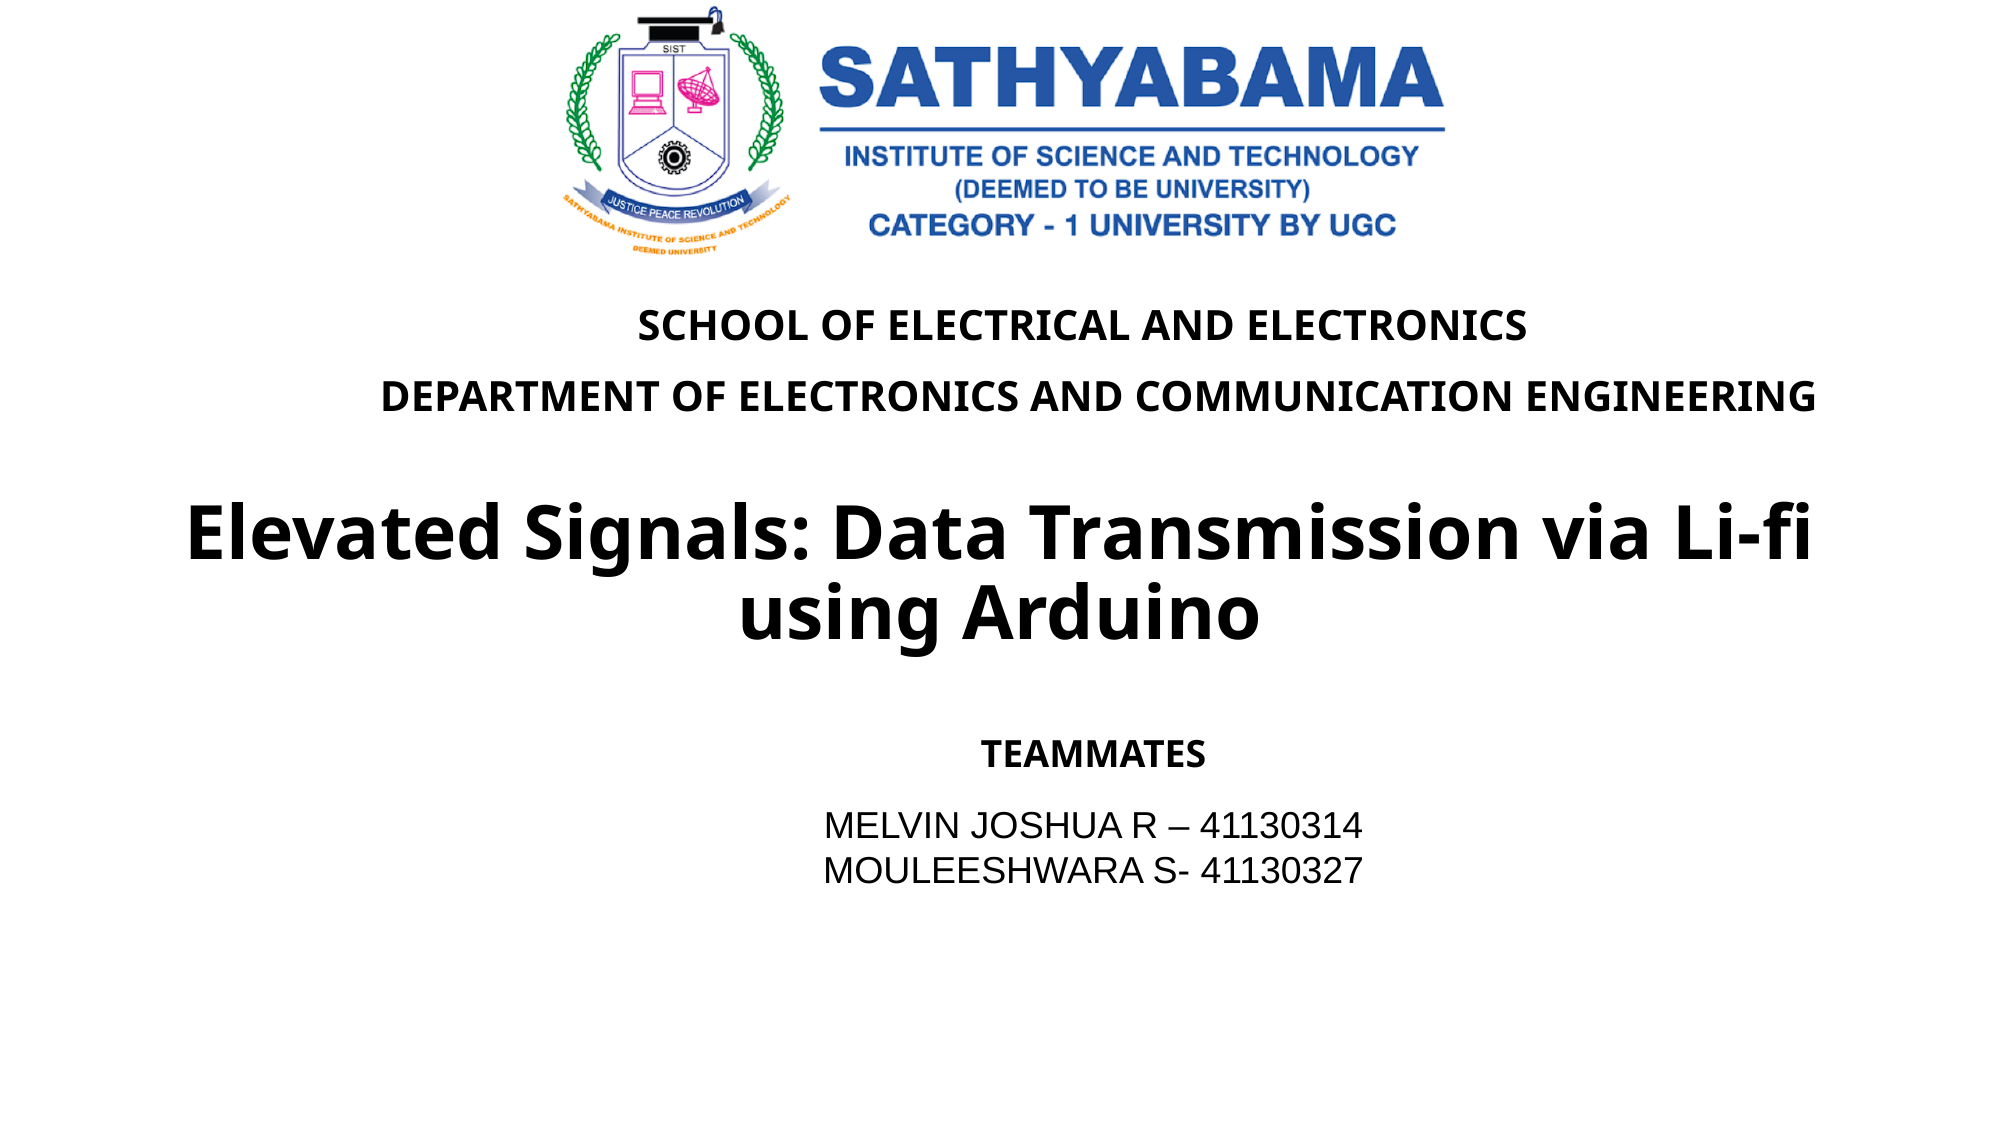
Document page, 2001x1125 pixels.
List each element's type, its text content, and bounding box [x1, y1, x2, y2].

text_box MELVIN JOSHUA R – 41130314 MOULEESHWARA S- 41130327 [726, 793, 1461, 944]
text_box TEAMMATES [874, 722, 1313, 783]
title Elevated Signals: Data Transmission via Li-fi using Arduino [103, 484, 1897, 664]
picture [523, 0, 1477, 279]
subtitle SCHOOL OF ELECTRICAL AND ELECTRONICS DEPARTMENT OF ELECTRONICS AND COMMUNICATION ENGINEERING [343, 290, 1844, 444]
